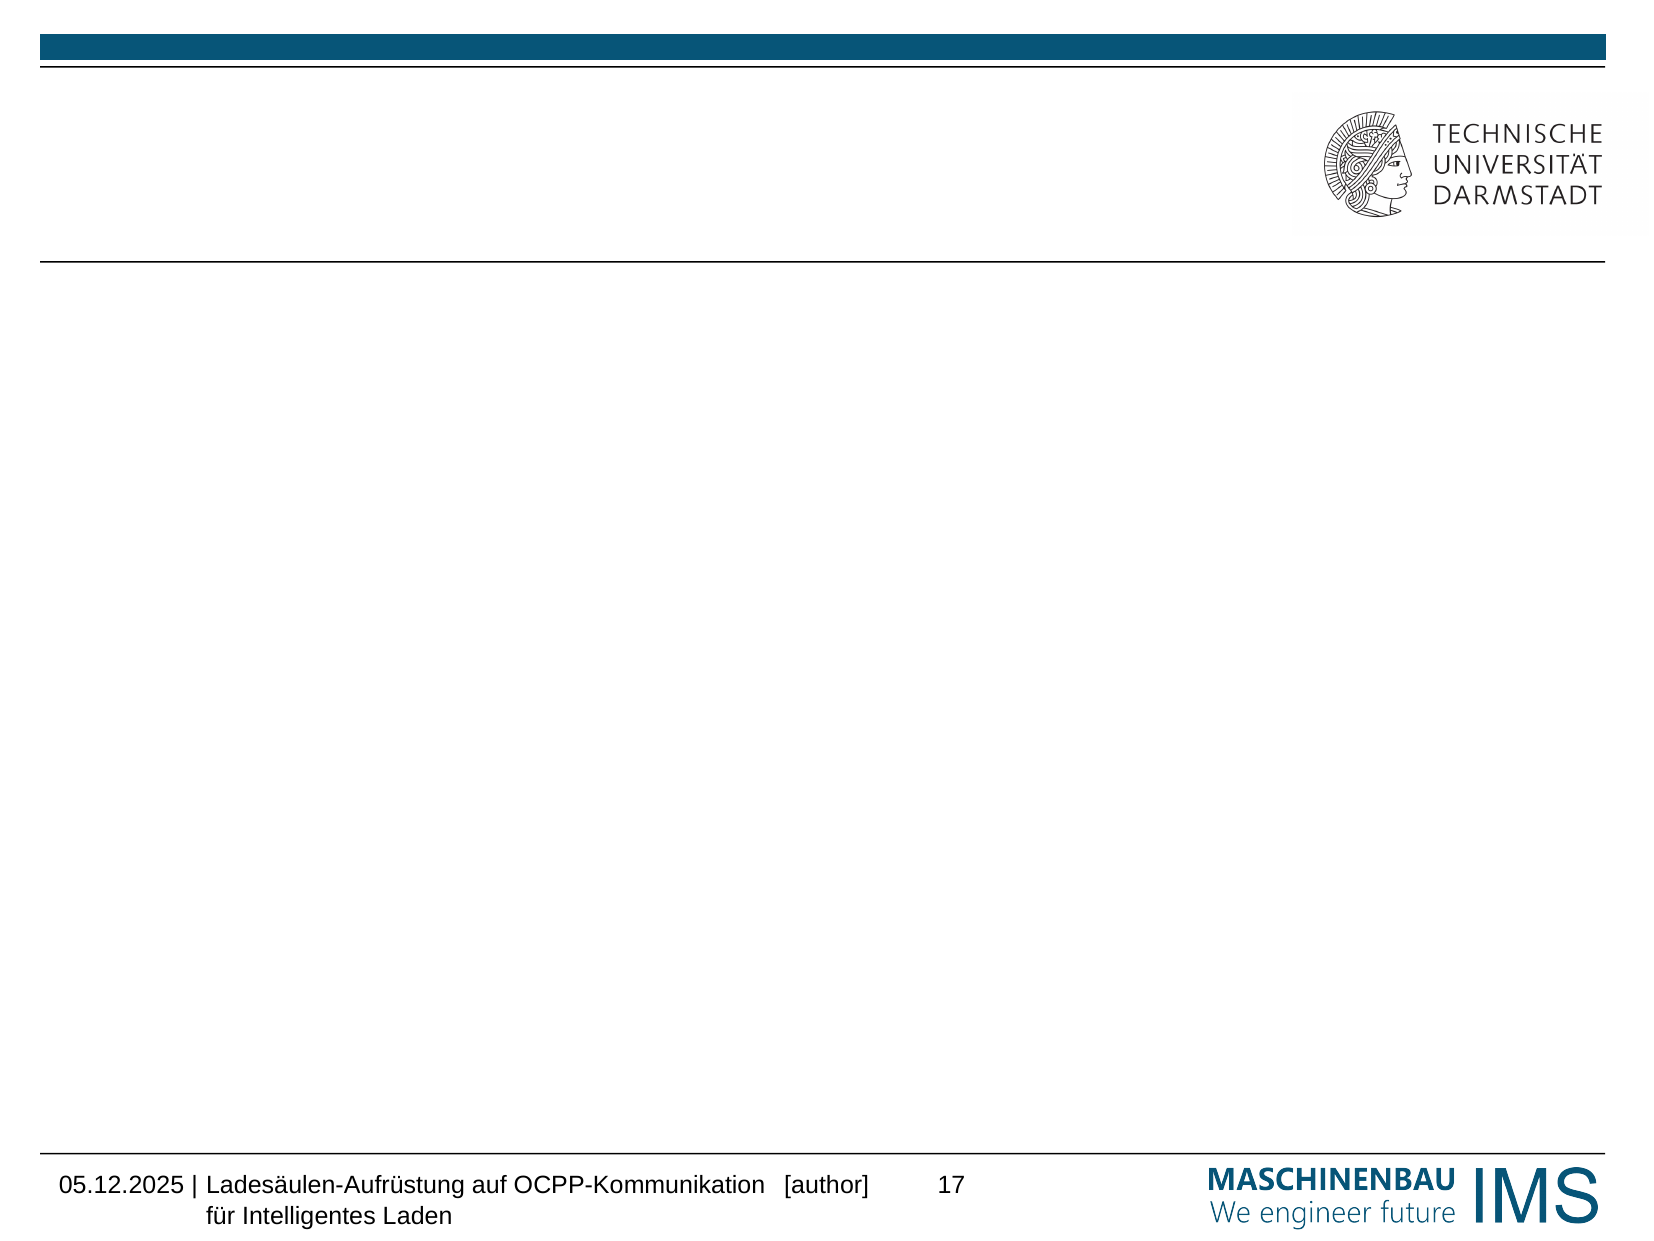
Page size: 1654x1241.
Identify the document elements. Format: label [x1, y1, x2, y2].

picture [1302, 1167, 1310, 1176]
picture [1288, 88, 1653, 240]
picture [1217, 1167, 1226, 1181]
picture [1336, 1167, 1345, 1180]
picture [1209, 1167, 1598, 1231]
picture [1377, 1167, 1385, 1179]
picture [1442, 1167, 1449, 1186]
picture [1565, 1167, 1598, 1201]
